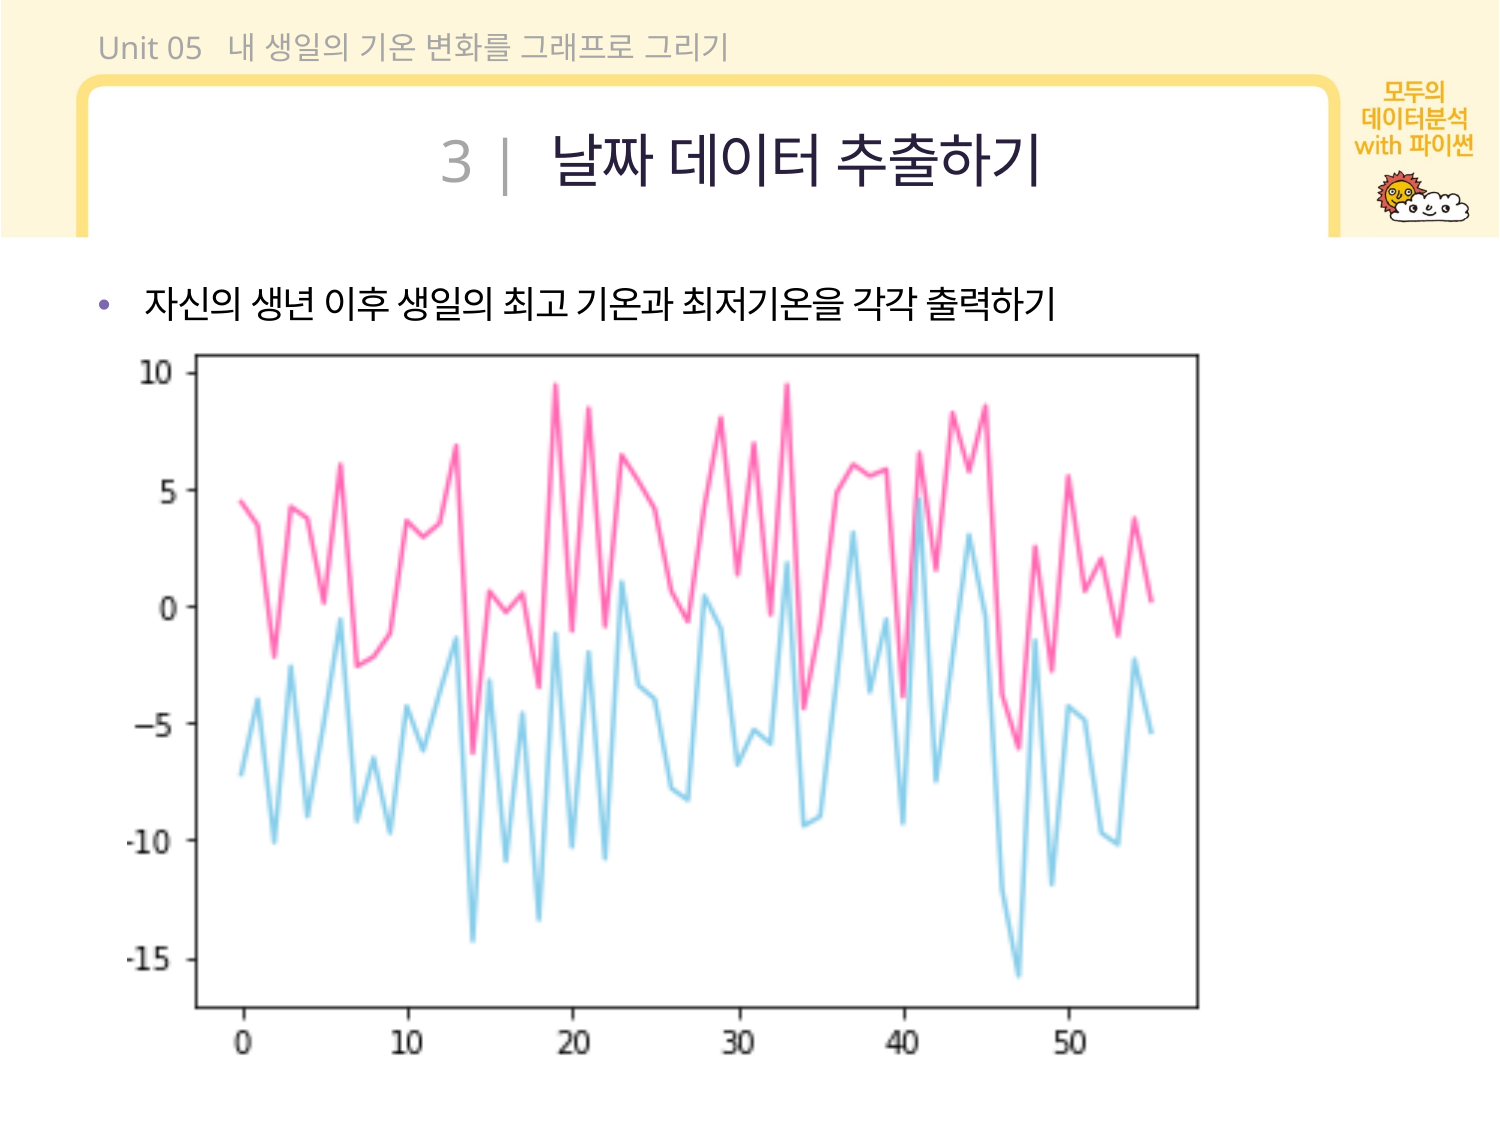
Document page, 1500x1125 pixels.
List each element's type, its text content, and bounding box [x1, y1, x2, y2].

picture [1, 0, 1499, 1125]
text_box Unit 05 내 생일의 기온 변화를 그래프로 그리기 [82, 0, 1133, 74]
text_box 자신의 생년 이후 생일의 최고 기온과 최저기온을 각각 출력하기 [82, 251, 1402, 334]
text_box 3 | 날짜 데이터 추출하기 [217, 117, 1268, 202]
